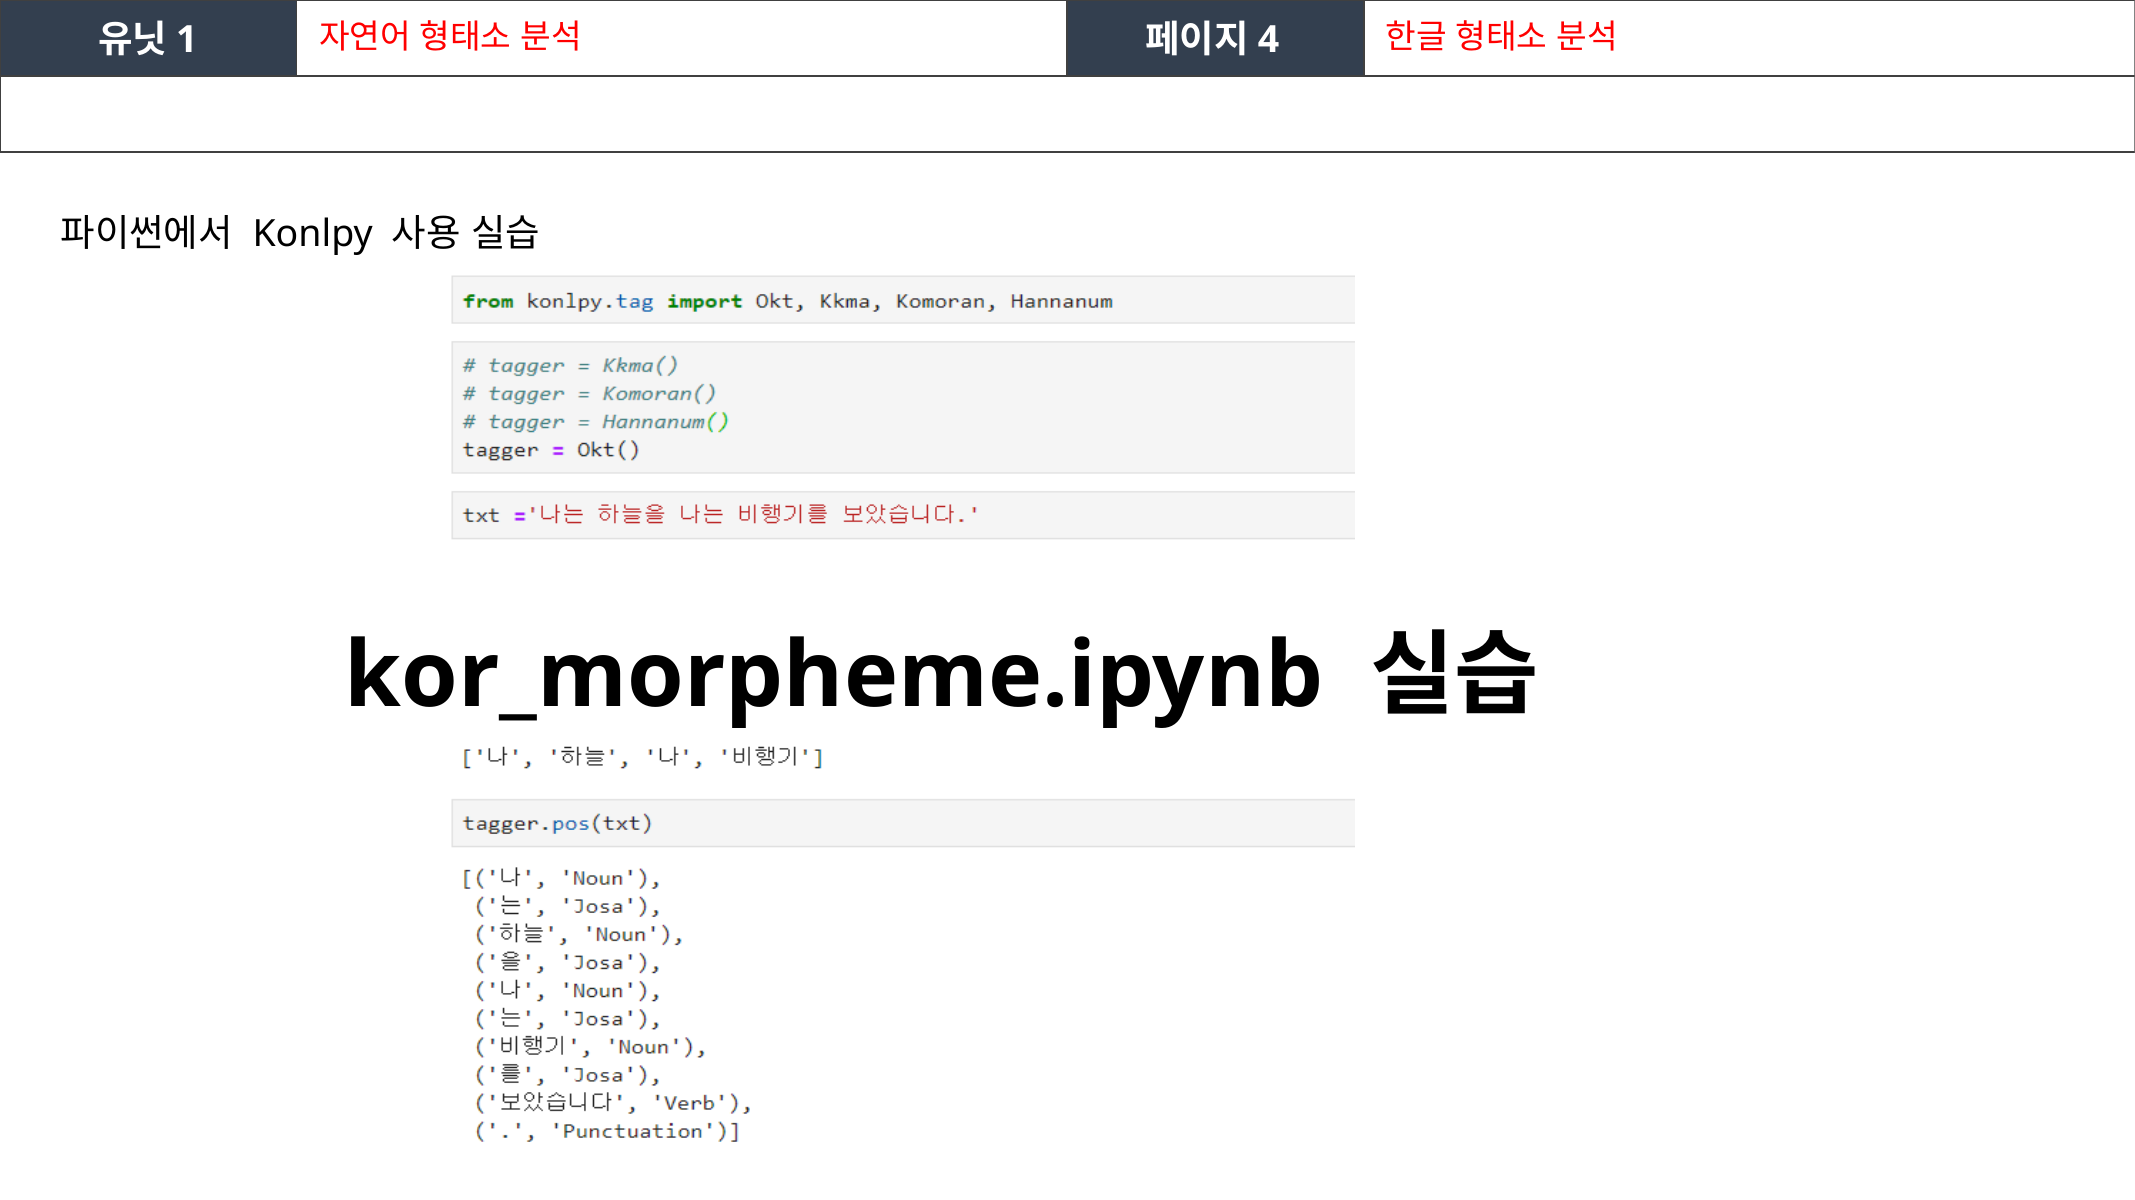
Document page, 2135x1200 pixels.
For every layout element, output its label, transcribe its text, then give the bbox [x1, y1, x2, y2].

text_box 페이지4 [1070, 7, 1355, 67]
picture [446, 269, 1355, 1154]
text_box kor_morpheme.ipynb 실습 [330, 552, 446, 732]
list 한글 형태소 분석 [1370, 7, 2115, 69]
text_box kor_morpheme.ipynb 실습 [1355, 552, 1554, 732]
list 자연어 형태소 분석 [304, 7, 1048, 69]
list 파이썬에서 Konlpy 사용 실습 [45, 196, 2090, 1088]
text_box 유닛1 [6, 7, 290, 67]
